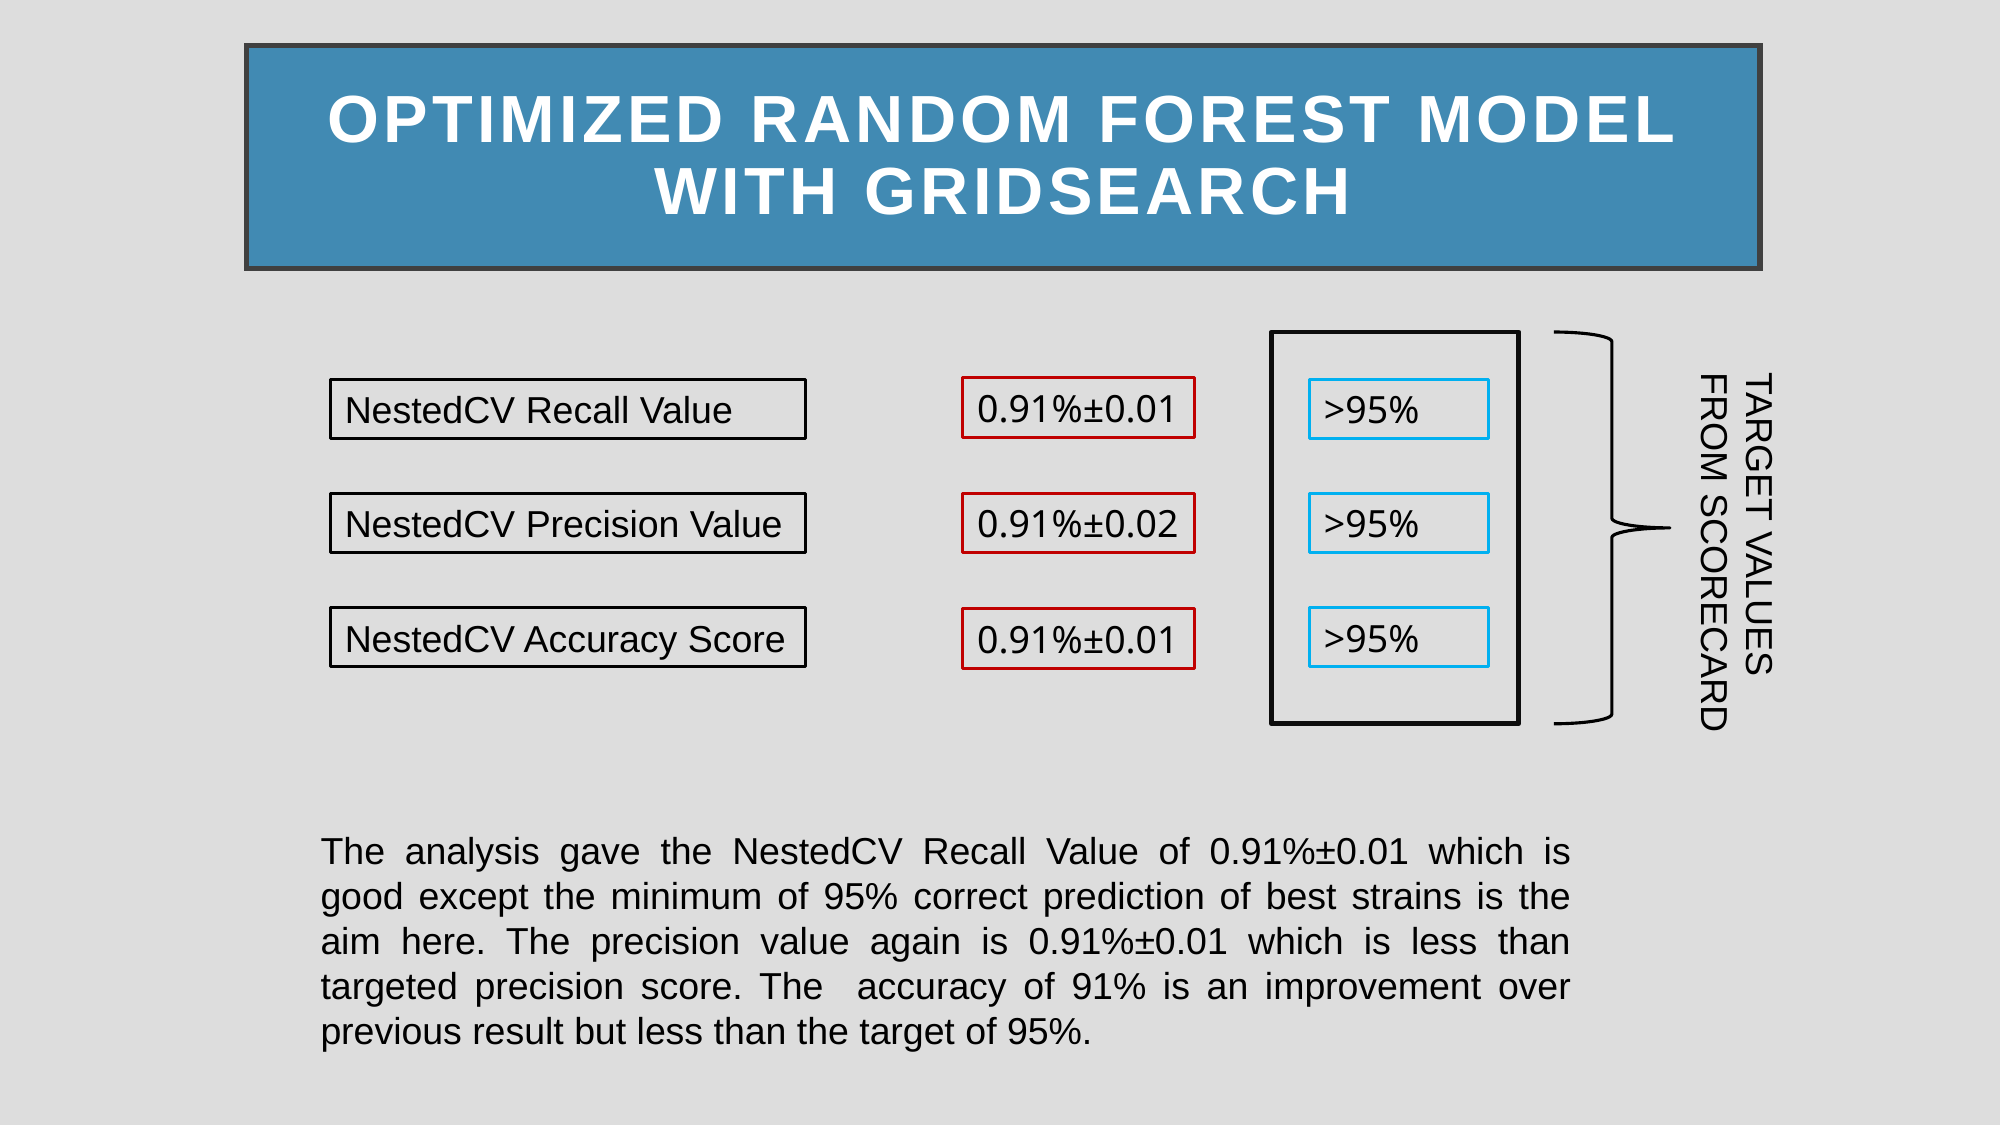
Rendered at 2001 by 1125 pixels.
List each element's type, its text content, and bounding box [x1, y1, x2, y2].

text_box NestedCV Accuracy Score [330, 607, 806, 667]
text_box TARGET VALUES FROM SCORECARD [1669, 357, 1791, 750]
text_box The analysis gave the NestedCV Recall Value of 0.91%±0.01 which is good except the minimum of 95% correct prediction of best strains is the aim here. The precision value again is 0.91%±0.01 which is less than targeted precision score. The accuracy of 91% is an improvement over previous result but less than the target of 95%. [305, 819, 1586, 1060]
text_box 0.91%±0.01 [962, 377, 1195, 438]
text_box [1270, 331, 1520, 725]
title OPTIMIZED RANDOM FOREST MODEL WITH GRIDSEARCH [244, 43, 1763, 271]
text_box NestedCV Precision Value [330, 493, 806, 553]
text_box 0.91%±0.02 [962, 493, 1195, 553]
text_box [1553, 331, 1669, 725]
text_box NestedCV Recall Value [330, 379, 806, 439]
text_box 0.91%±0.01 [962, 608, 1195, 669]
